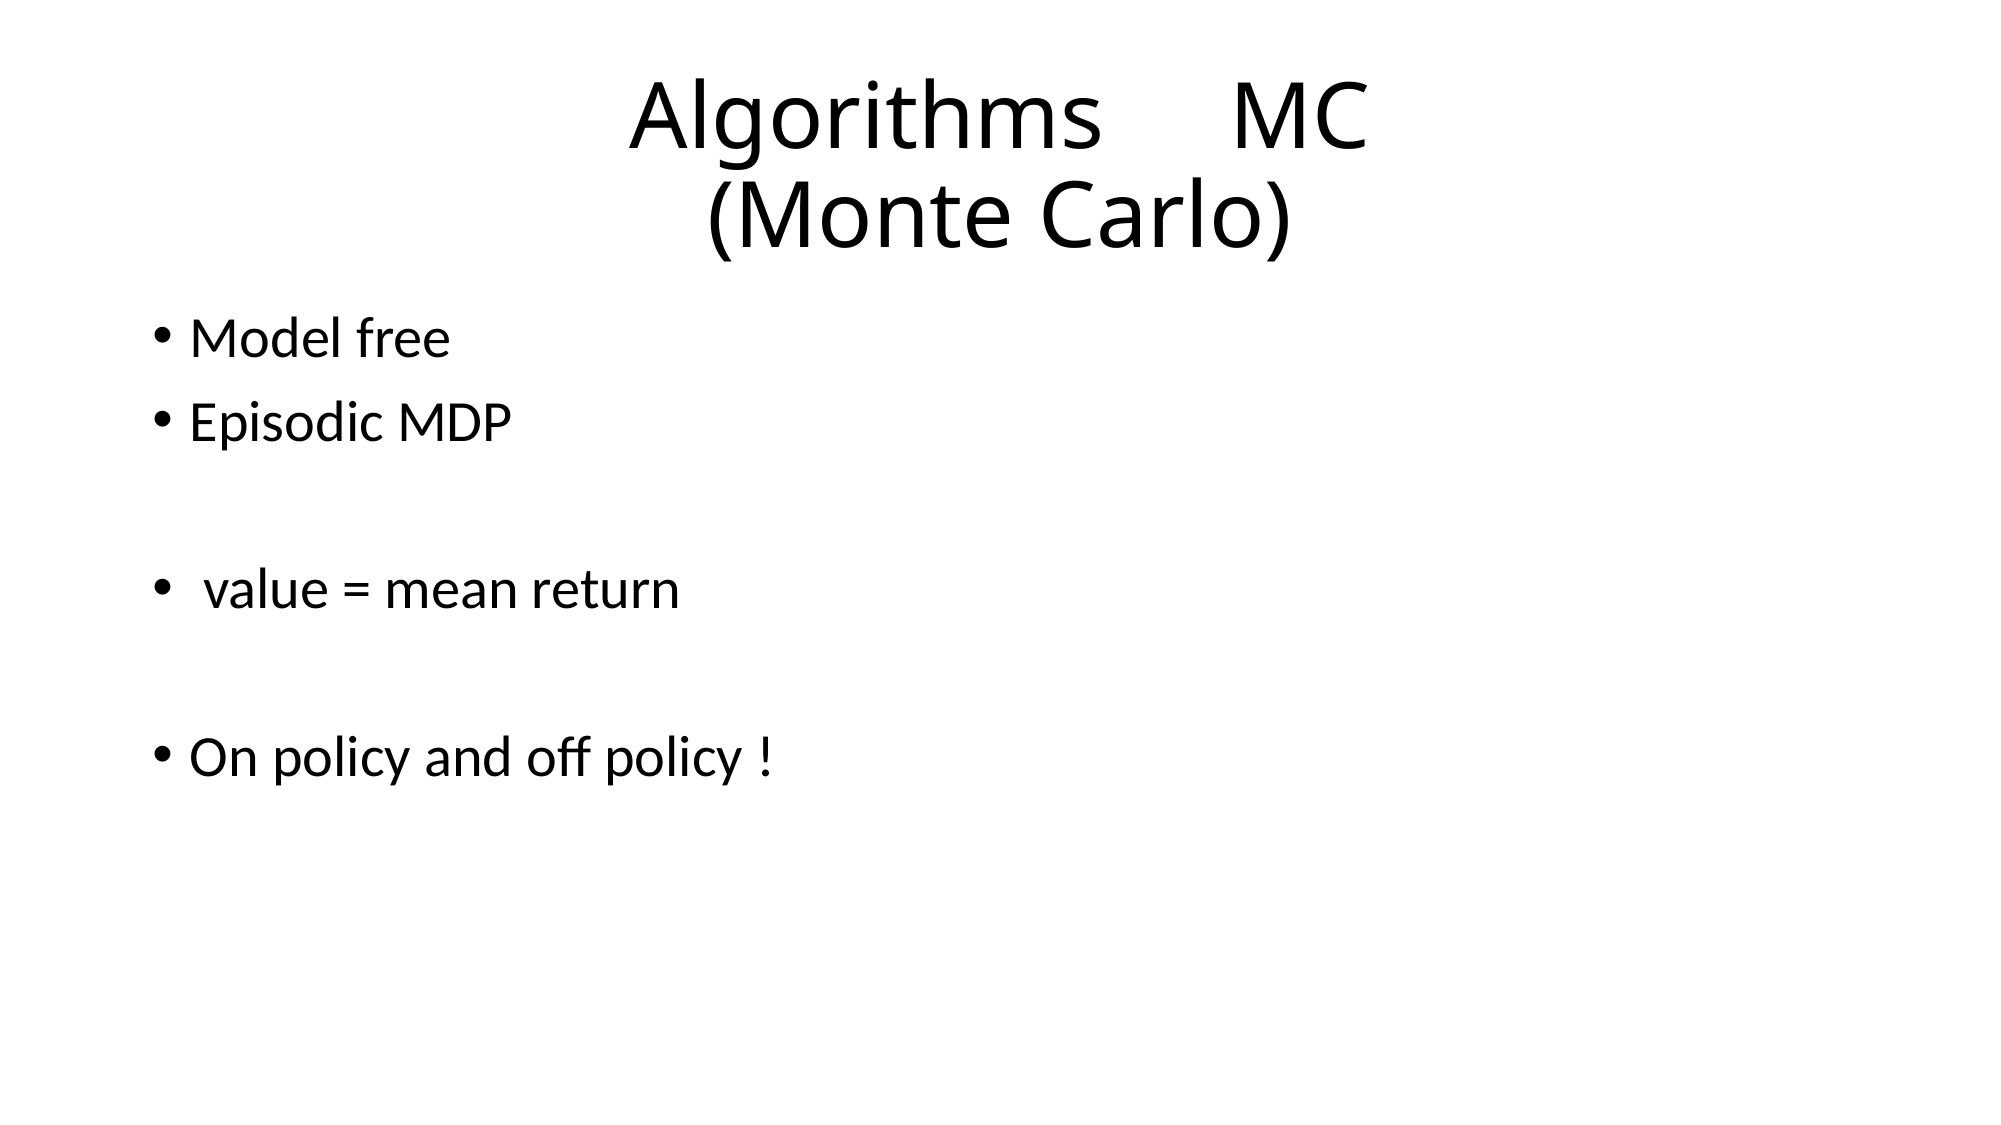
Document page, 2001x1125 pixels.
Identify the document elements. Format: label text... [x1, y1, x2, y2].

title Algorithms MC (Monte Carlo) [137, 59, 1863, 278]
list Model free Episodic MDP value = mean return On policy and off policy ! [137, 299, 1863, 1014]
